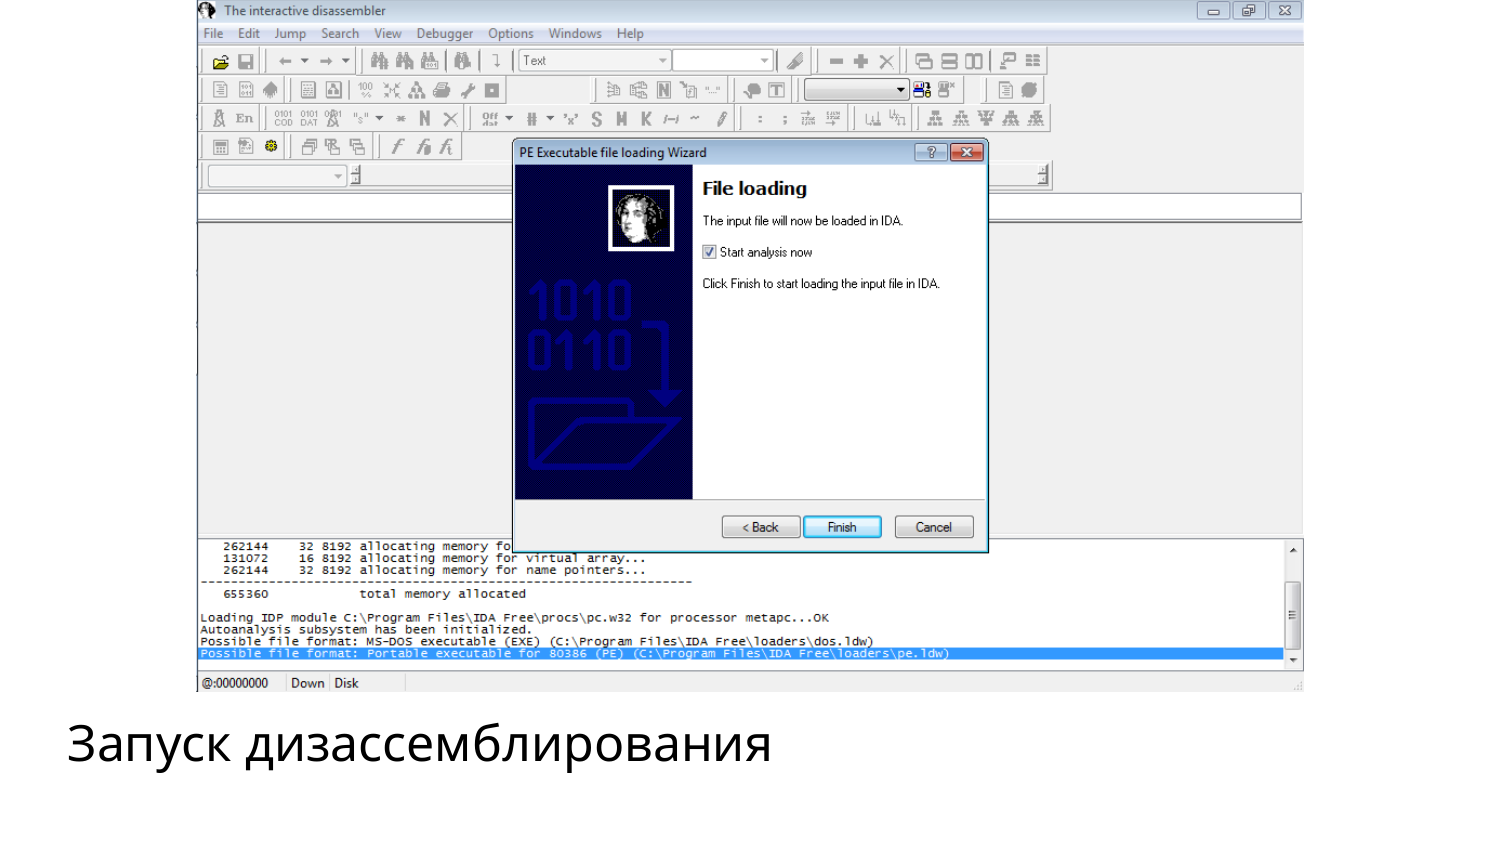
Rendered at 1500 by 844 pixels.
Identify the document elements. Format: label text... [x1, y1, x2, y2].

picture [196, 0, 1304, 693]
list Запуск дизассемблирования [52, 692, 1037, 791]
